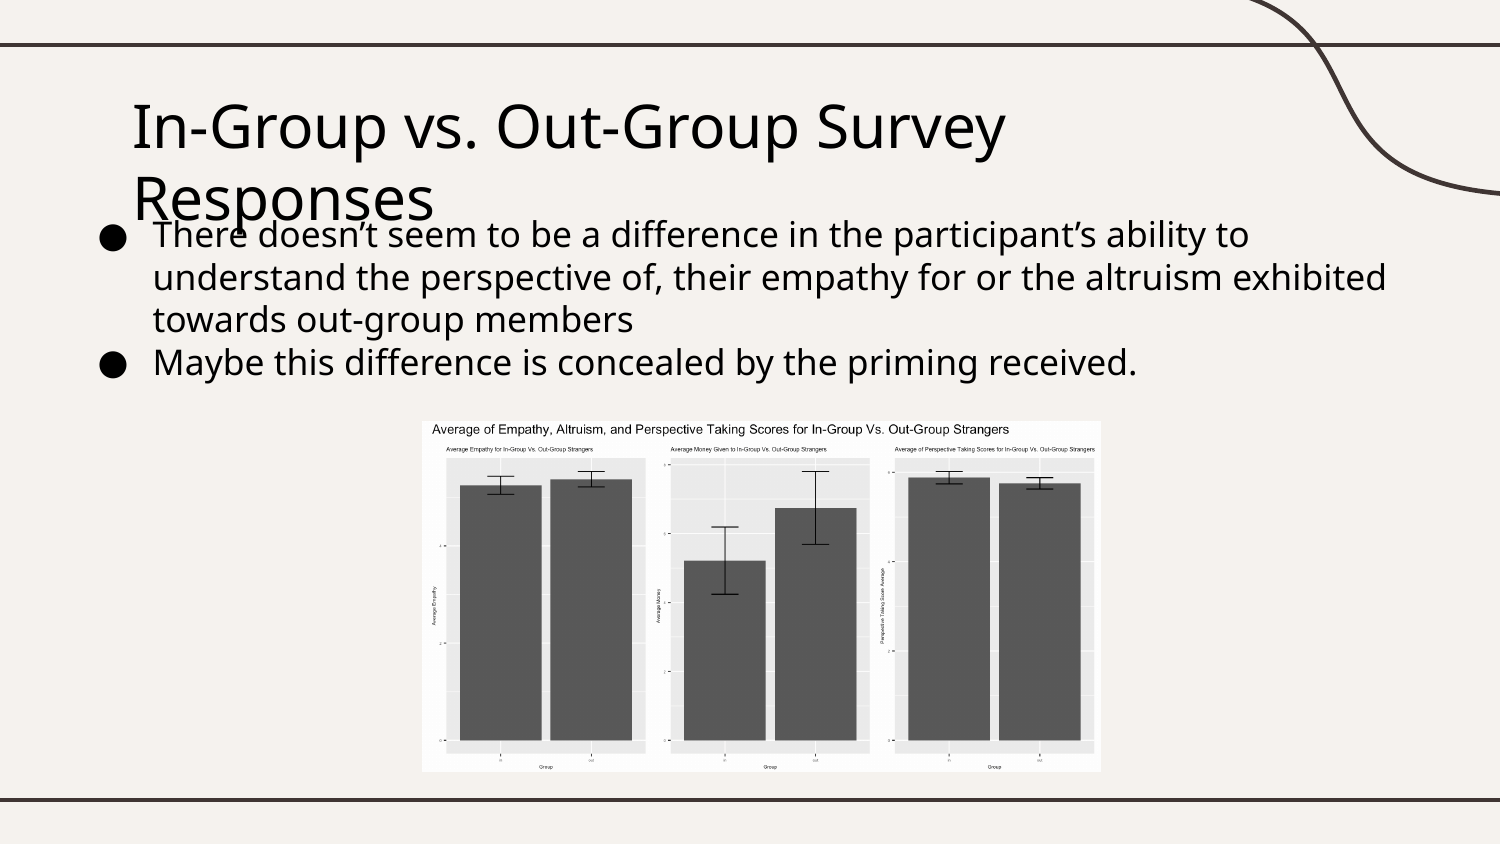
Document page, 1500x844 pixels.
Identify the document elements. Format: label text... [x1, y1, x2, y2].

picture [422, 421, 1101, 773]
list There doesn’t seem to be a difference in the participant’s ability to understand the perspective of, their empathy for or the altruism exhibited towards out-group members Maybe this difference is concealed by the priming received. [62, 197, 1461, 758]
title In-Group vs. Out-Group Survey Responses [116, 72, 1281, 167]
